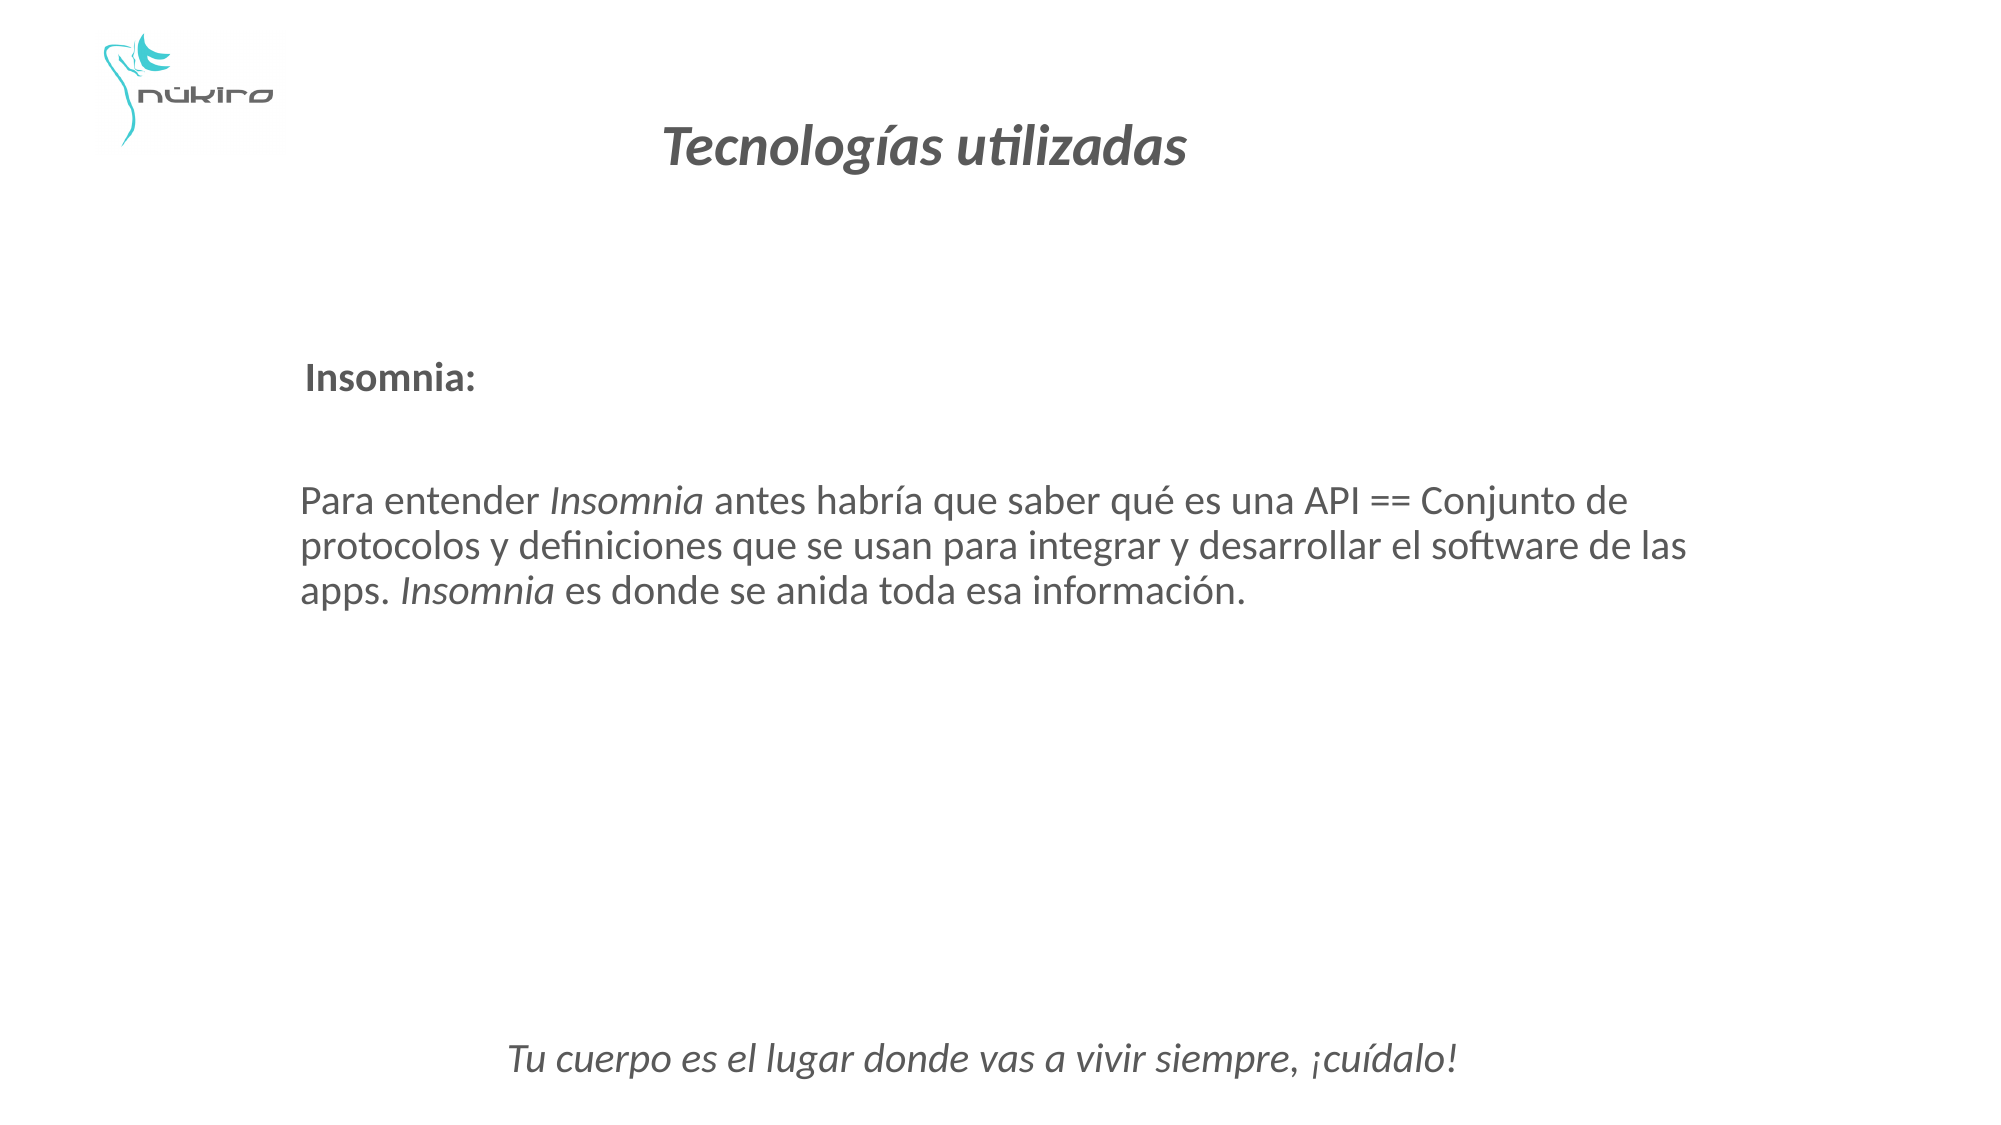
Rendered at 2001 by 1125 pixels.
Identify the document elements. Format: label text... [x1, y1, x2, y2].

subtitle Tecnologías utilizadas [174, 107, 1675, 380]
text_box Insomnia: [289, 347, 1754, 477]
picture [95, 30, 286, 155]
text_box Para entender Insomnia antes habría que saber qué es una API == Conjunto de protocolos y definiciones que se usan para integrar y desarrollar el software de las apps. Insomnia es donde se anida toda esa información. [285, 471, 1750, 633]
text_box Tu cuerpo es el lugar donde vas a vivir siempre, ¡cuídalo! [233, 1028, 1734, 1125]
